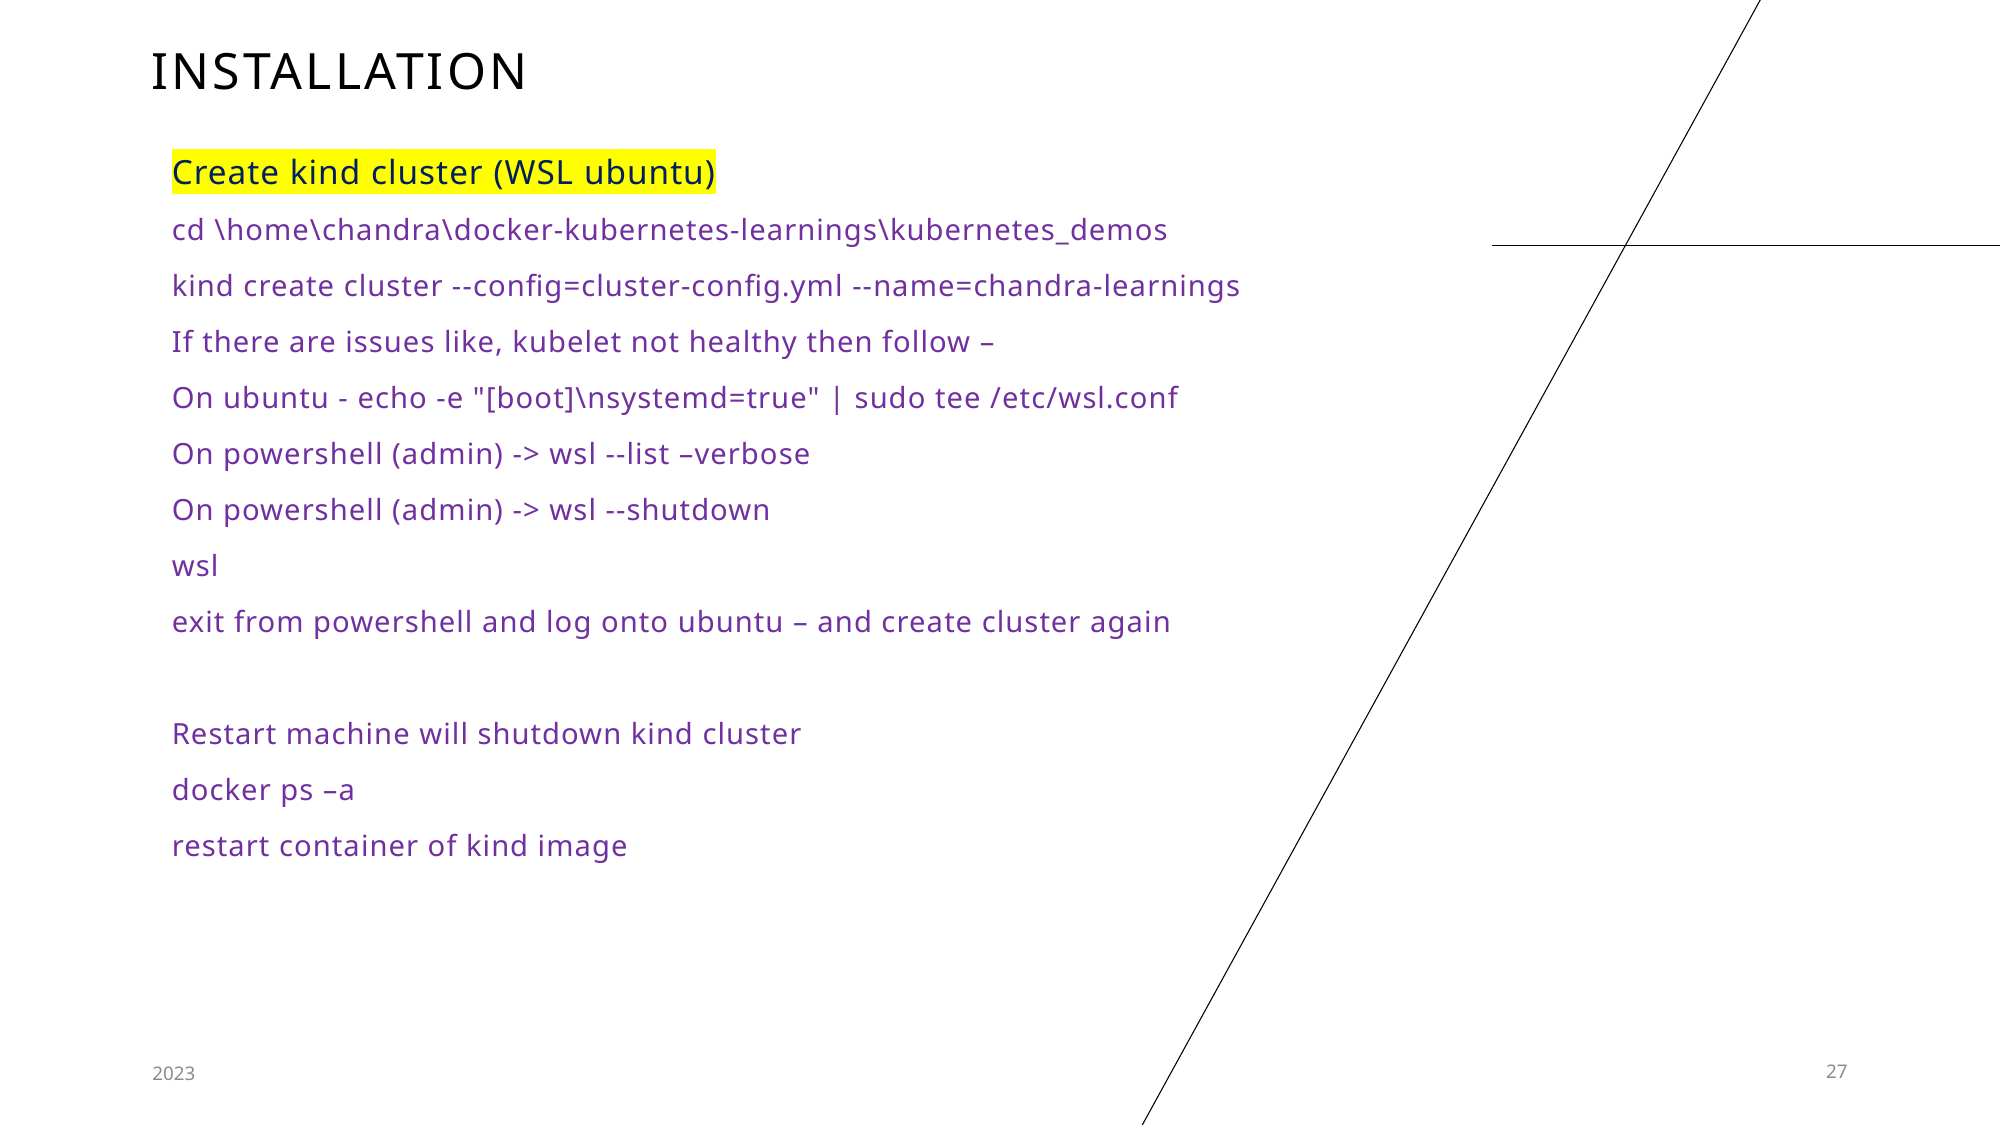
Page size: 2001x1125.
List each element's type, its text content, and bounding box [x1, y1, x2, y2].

title installation [136, 23, 975, 108]
slide_number 27 [1412, 1042, 1863, 1103]
slide_number 2023 [137, 1042, 338, 1103]
list Create kind cluster (WSL ubuntu) cd \home\chandra\docker-kubernetes-learnings\kubernetes_demos kind create cluster --config=cluster-config.yml --name=chandra-learnings If there are issues like, kubelet not healthy then follow – On ubuntu - echo -e "[boot]\nsystemd=true" | sudo tee /etc/wsl.conf On powershell (admin) -> wsl --list –verbose On powershell (admin) -> wsl --shutdown wsl exit from powershell and log onto ubuntu – and create cluster again Restart machine will shutdown kind cluster docker ps –a restart container of kind image [156, 143, 1545, 1080]
